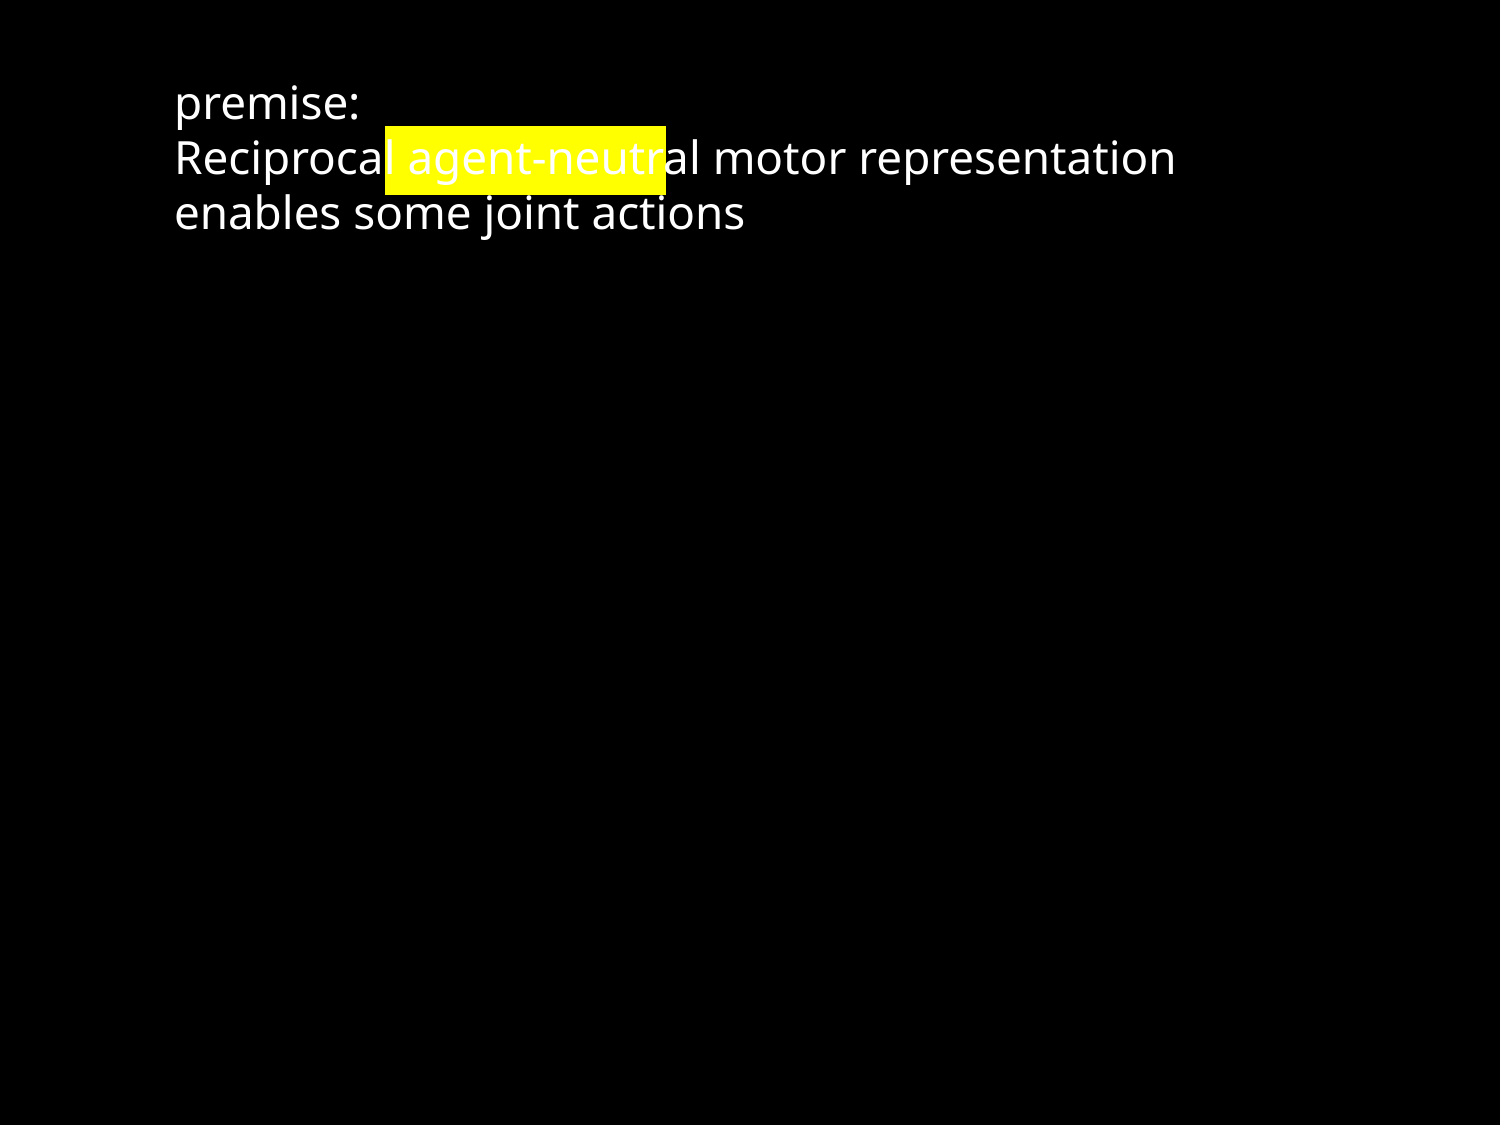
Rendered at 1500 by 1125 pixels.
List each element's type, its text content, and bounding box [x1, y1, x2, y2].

text_box premise: Reciprocal agent-neutral motor representation enables some joint actions [159, 66, 1260, 247]
